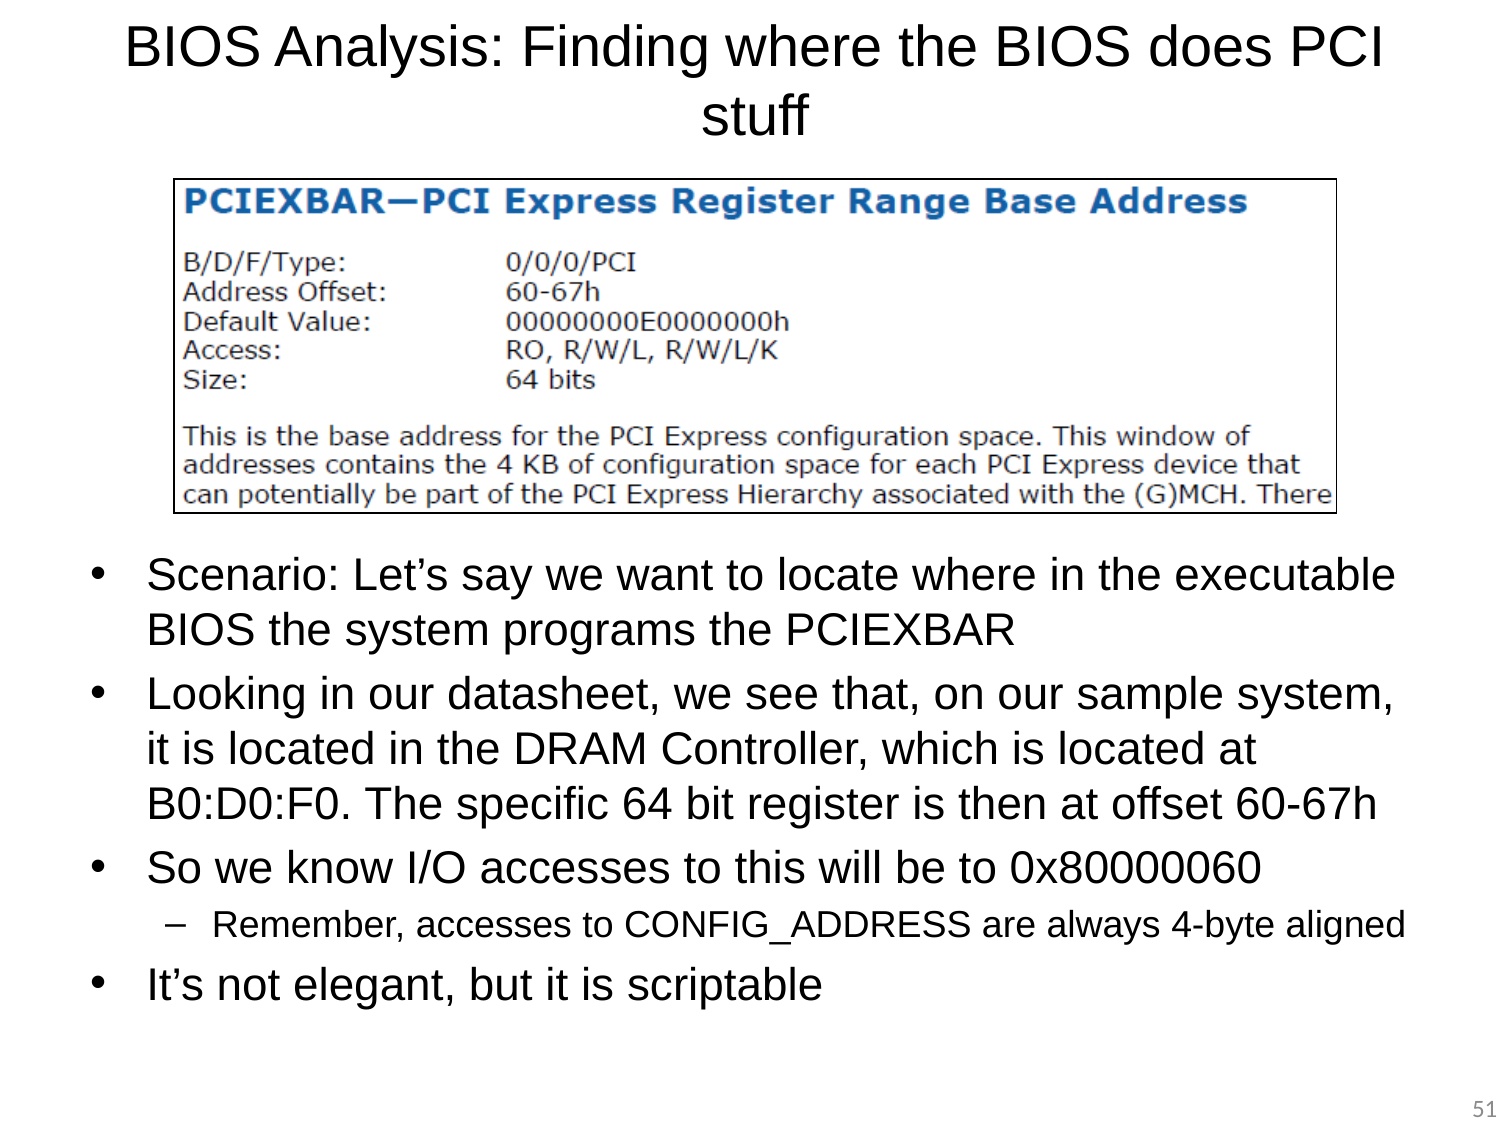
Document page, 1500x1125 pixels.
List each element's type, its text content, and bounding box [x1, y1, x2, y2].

picture [174, 179, 1337, 513]
title BIOS Analysis: Finding where the BIOS does PCI stuff [80, 0, 1431, 155]
slide_number 51 [1162, 1077, 1500, 1125]
list Scenario: Let’s say we want to locate where in the executable BIOS the system programs the PCIEXBAR Looking in our datasheet, we see that, on our sample system, it is located in the DRAM Controller, which is located at B0:D0:F0. The specific 64 bit register is then at offset 60-67h So we know I/O accesses to this will be to 0x80000060 Remember, accesses to CONFIG_ADDRESS are always 4-byte aligned It’s not elegant, but it is scriptable [75, 537, 1425, 1100]
